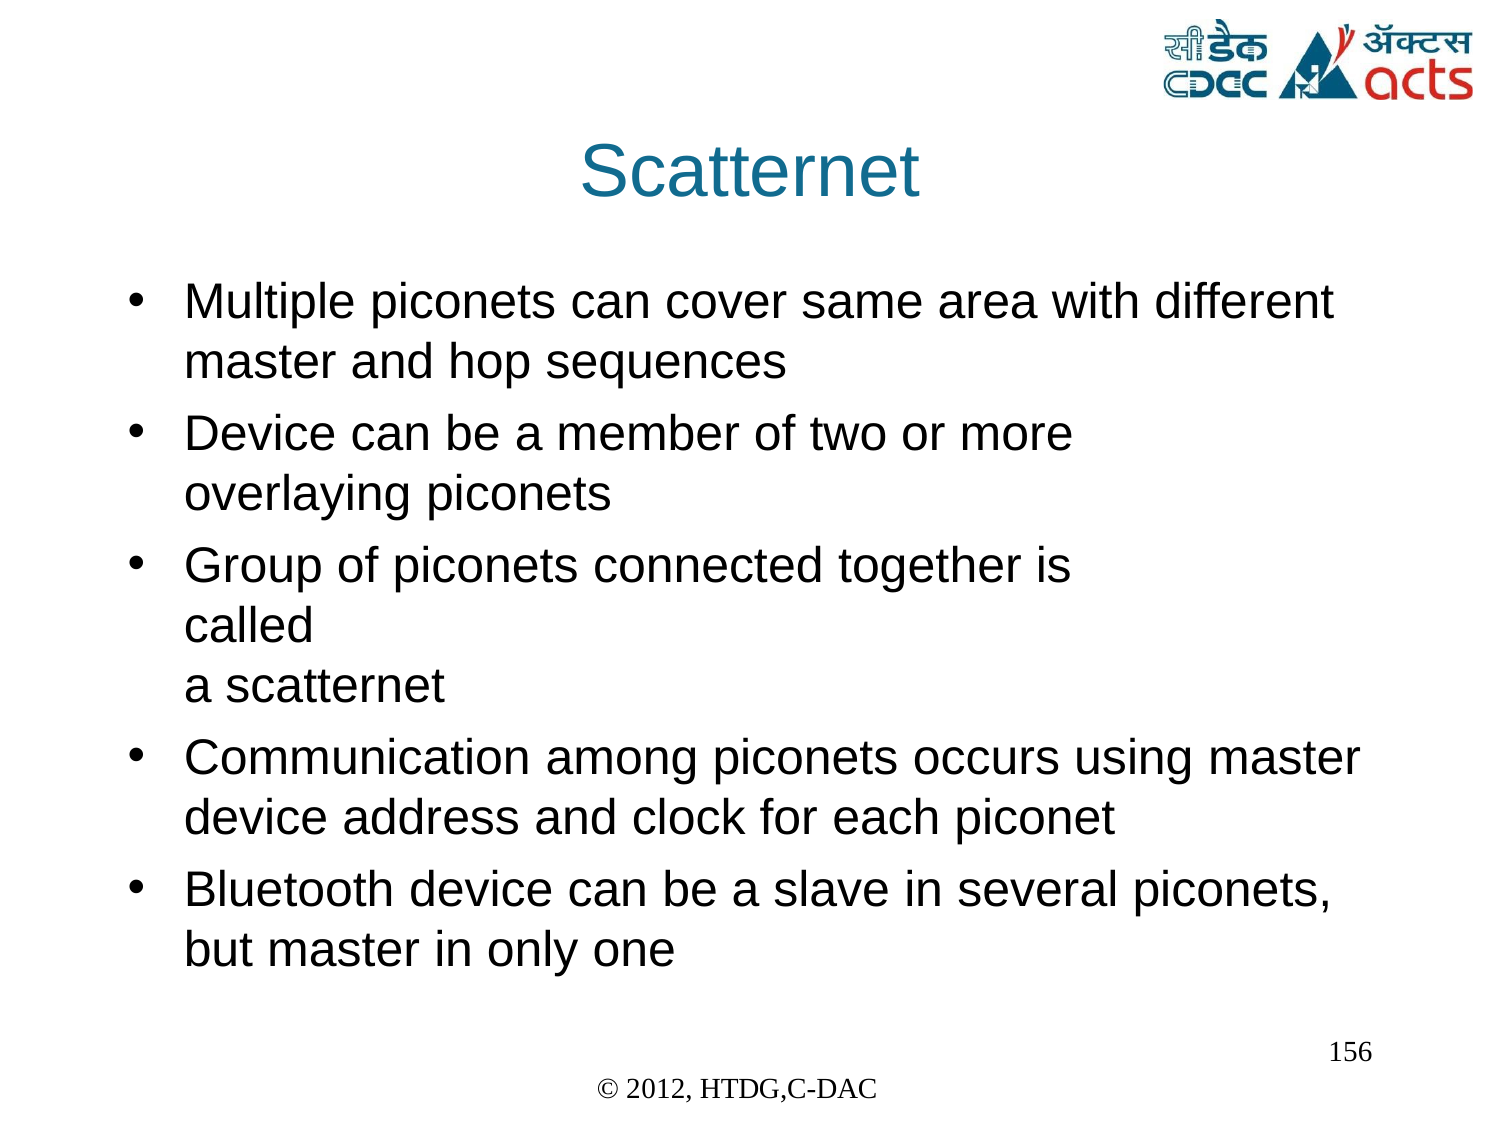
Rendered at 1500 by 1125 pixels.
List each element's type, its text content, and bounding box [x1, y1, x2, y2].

picture [1163, 19, 1473, 100]
footer © 2012, HTDG,C-DAC [594, 1069, 880, 1107]
title Scatternet [264, 121, 1236, 211]
slide_number 156 [1324, 1031, 1377, 1069]
text_box Multiple piconets can cover same area with different master and hop sequences Device can be a member of two or more overlaying piconets Group of piconets connected together is called a scatternet Communication among piconets occurs using master device address and clock for each piconet Bluetooth device can be a slave in several piconets, but master in only one [125, 268, 1364, 917]
